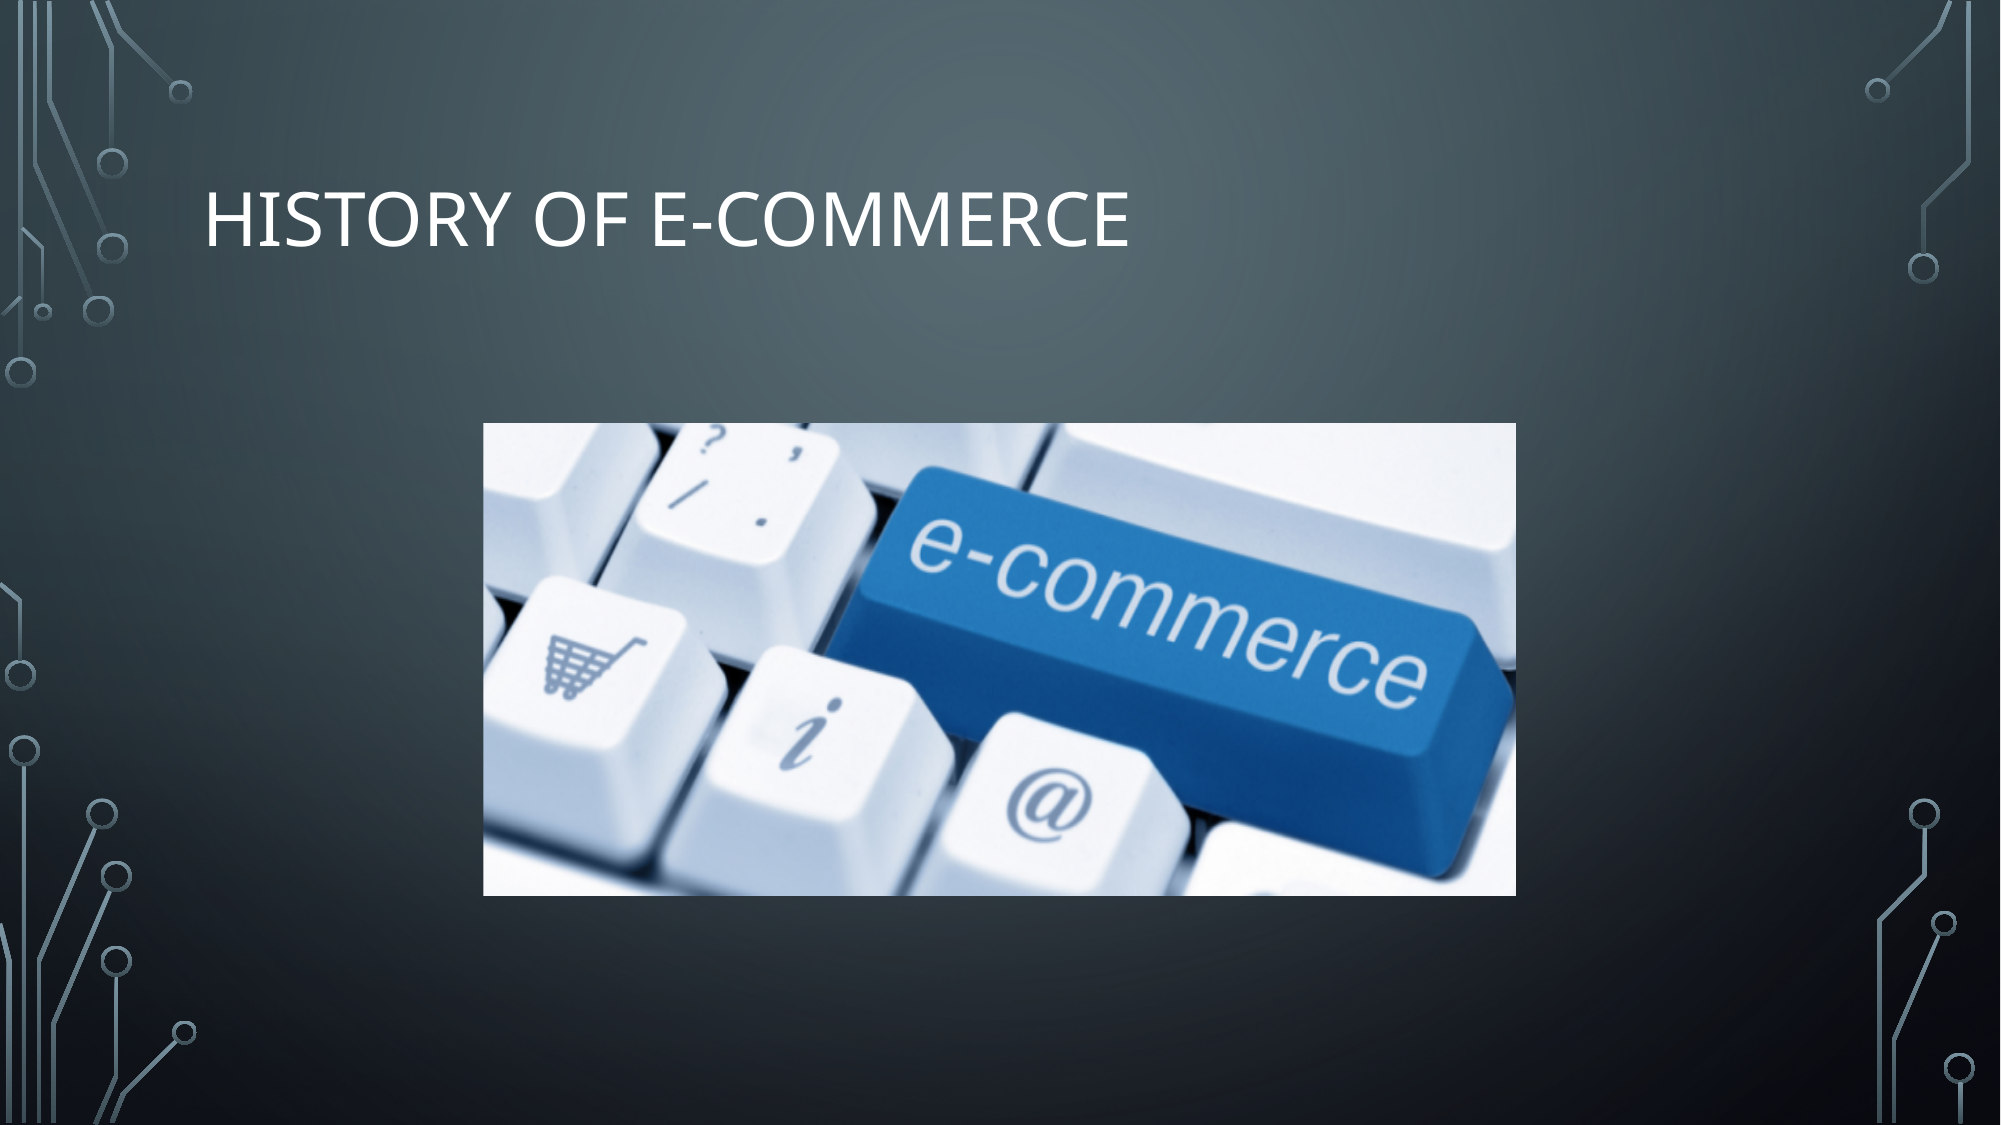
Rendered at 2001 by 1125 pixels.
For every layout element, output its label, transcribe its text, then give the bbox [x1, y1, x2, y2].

title History of e-commerce [187, 101, 1813, 344]
picture [483, 422, 1517, 897]
